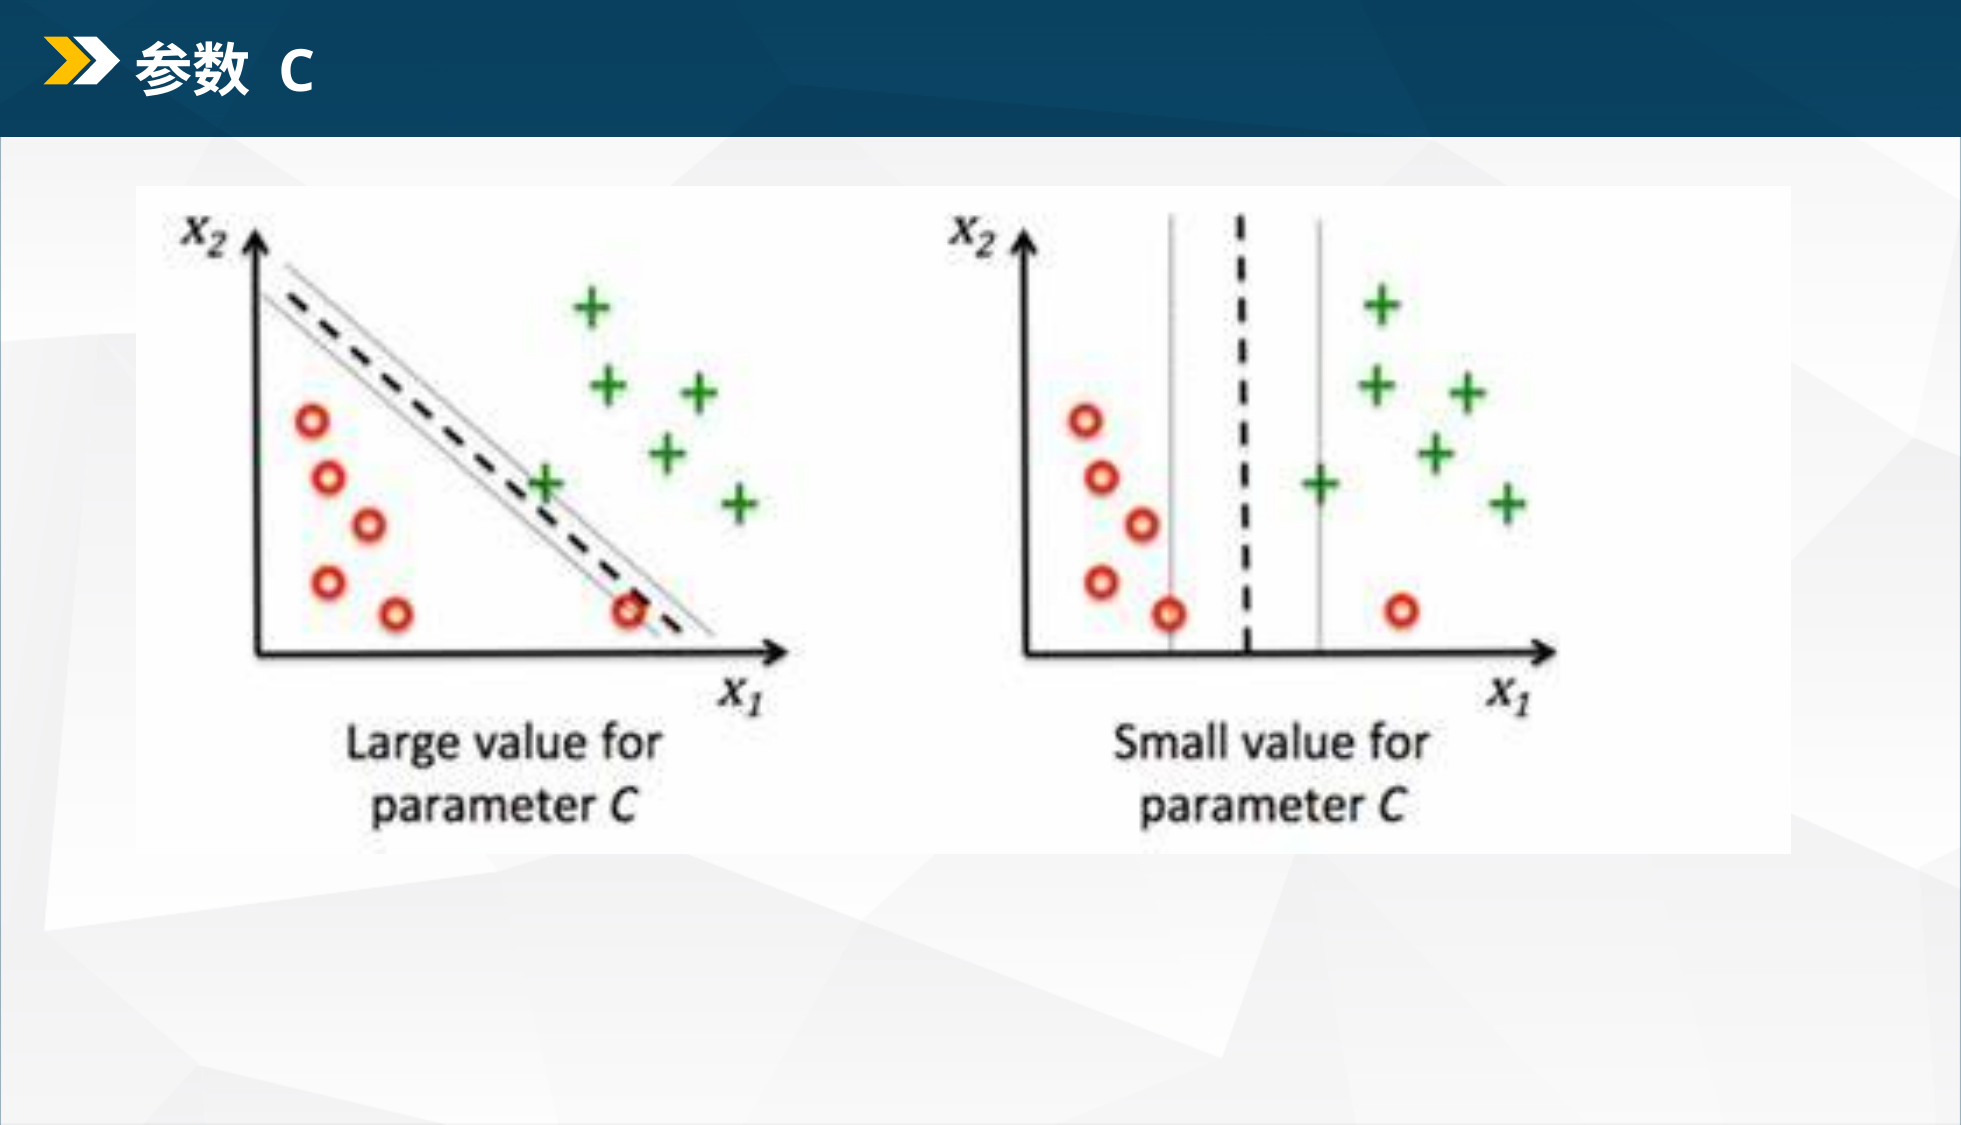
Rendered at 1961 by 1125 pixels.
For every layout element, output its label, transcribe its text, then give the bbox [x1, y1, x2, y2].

picture [0, 0, 1961, 1125]
title 参数 C [120, 33, 1721, 124]
